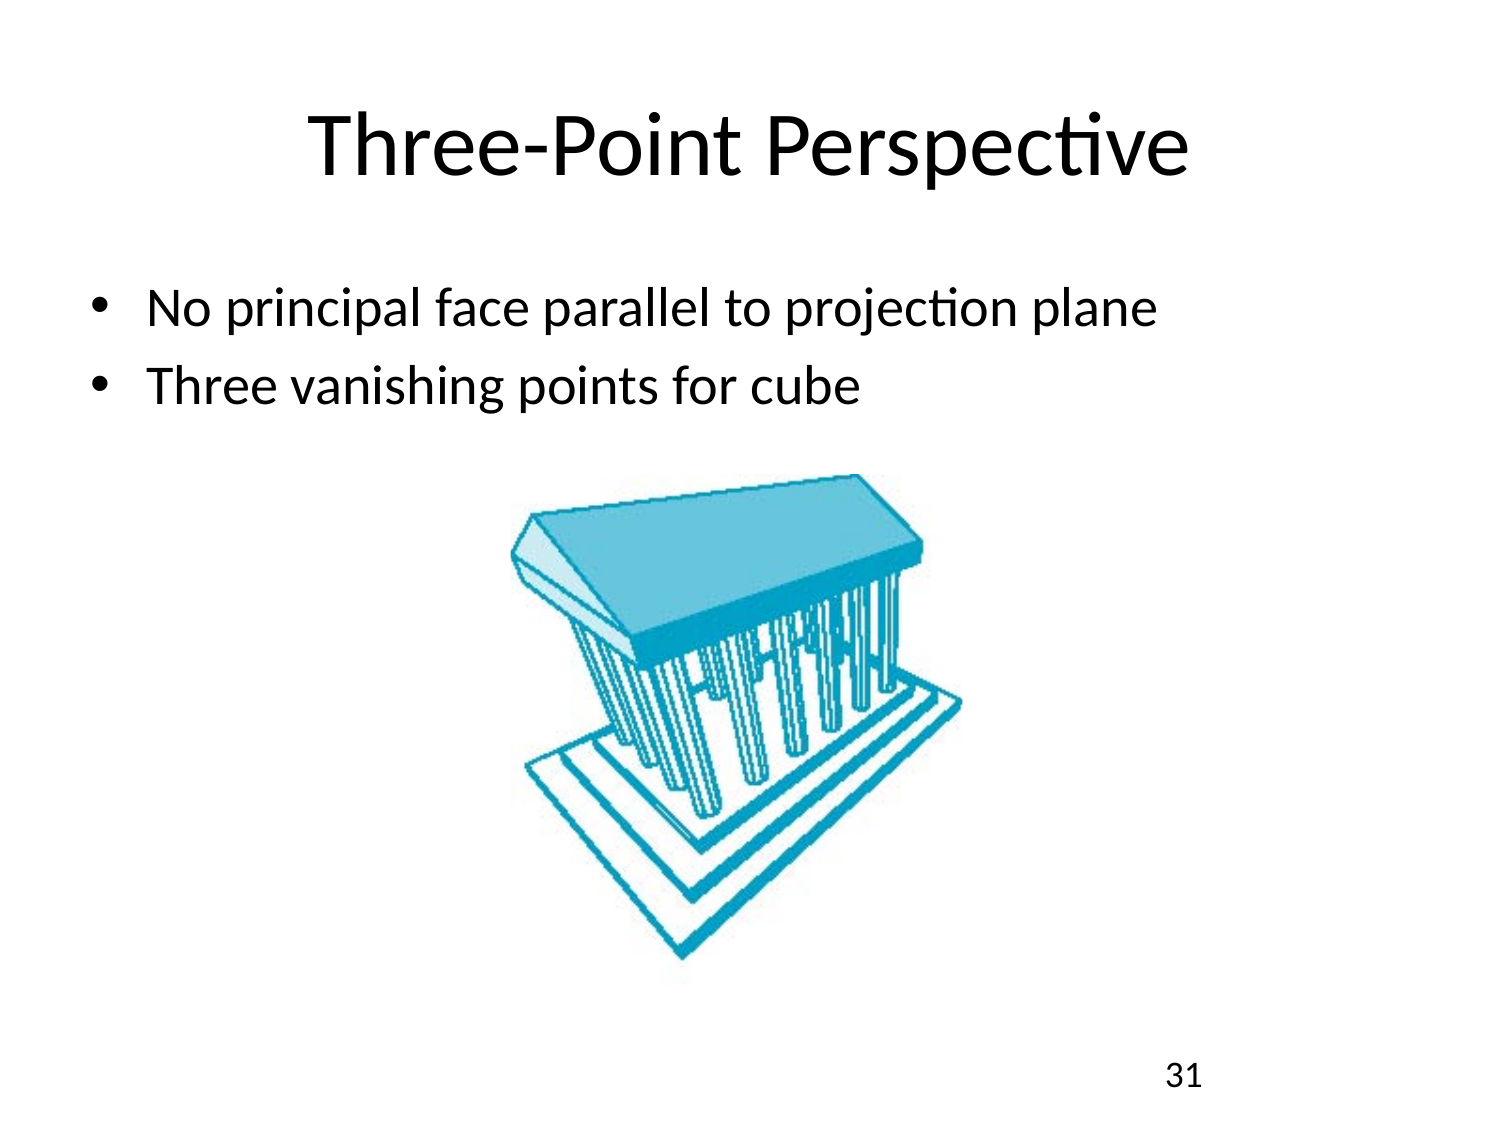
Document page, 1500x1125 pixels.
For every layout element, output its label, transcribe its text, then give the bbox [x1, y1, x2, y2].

picture [510, 474, 963, 988]
list No principal face parallel to projection plane Three vanishing points for cube [75, 262, 1425, 1005]
title Three-Point Perspective [75, 45, 1425, 233]
slide_number 31 [1074, 1042, 1425, 1103]
